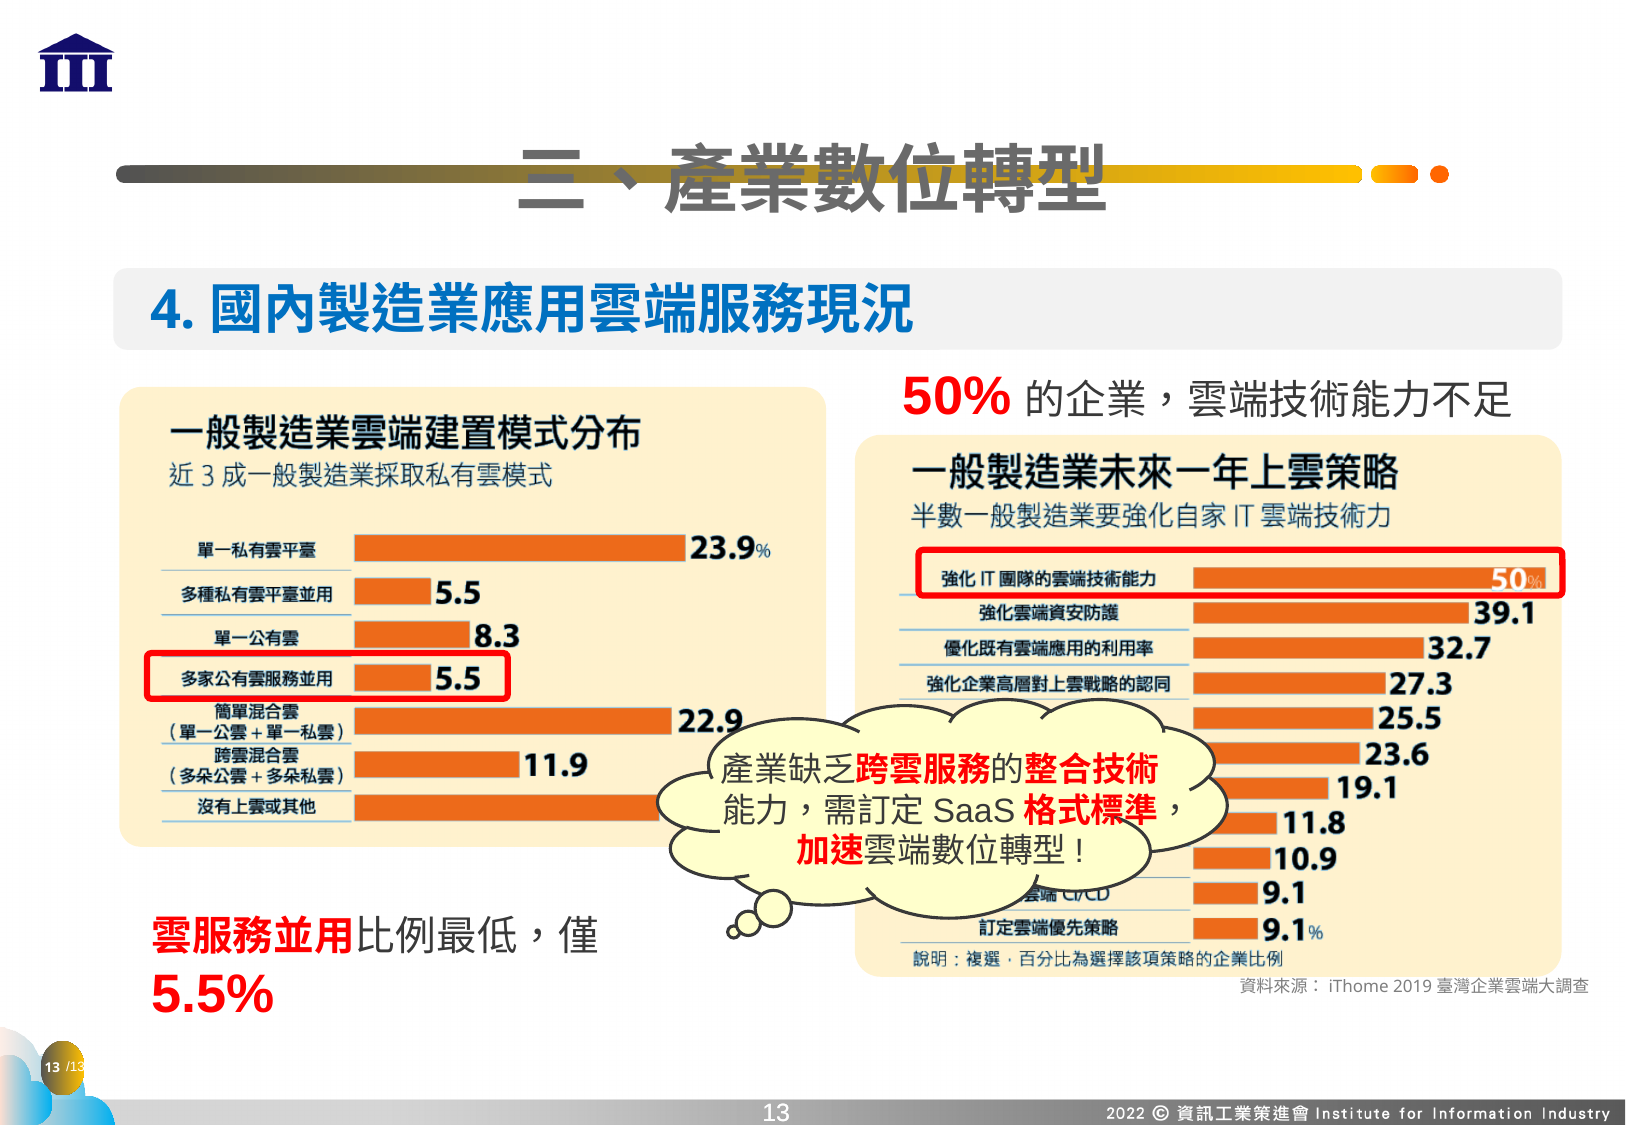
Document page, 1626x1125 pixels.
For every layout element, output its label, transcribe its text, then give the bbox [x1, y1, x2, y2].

slide_number 12 [0, 1038, 75, 1099]
text_box [118, 385, 828, 848]
text_box 資料來源：iThome 2019臺灣企業雲端大調查 [1224, 967, 1605, 1003]
text_box 雲服務並用比例最低，僅5.5% [136, 902, 742, 1031]
text_box 50%的企業，雲端技術能力不足 [854, 353, 1562, 431]
picture [0, 0, 1626, 1125]
text_box 三、產業數位轉型 [0, 113, 1625, 240]
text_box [113, 267, 1593, 350]
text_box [657, 698, 1228, 918]
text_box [854, 431, 1562, 977]
